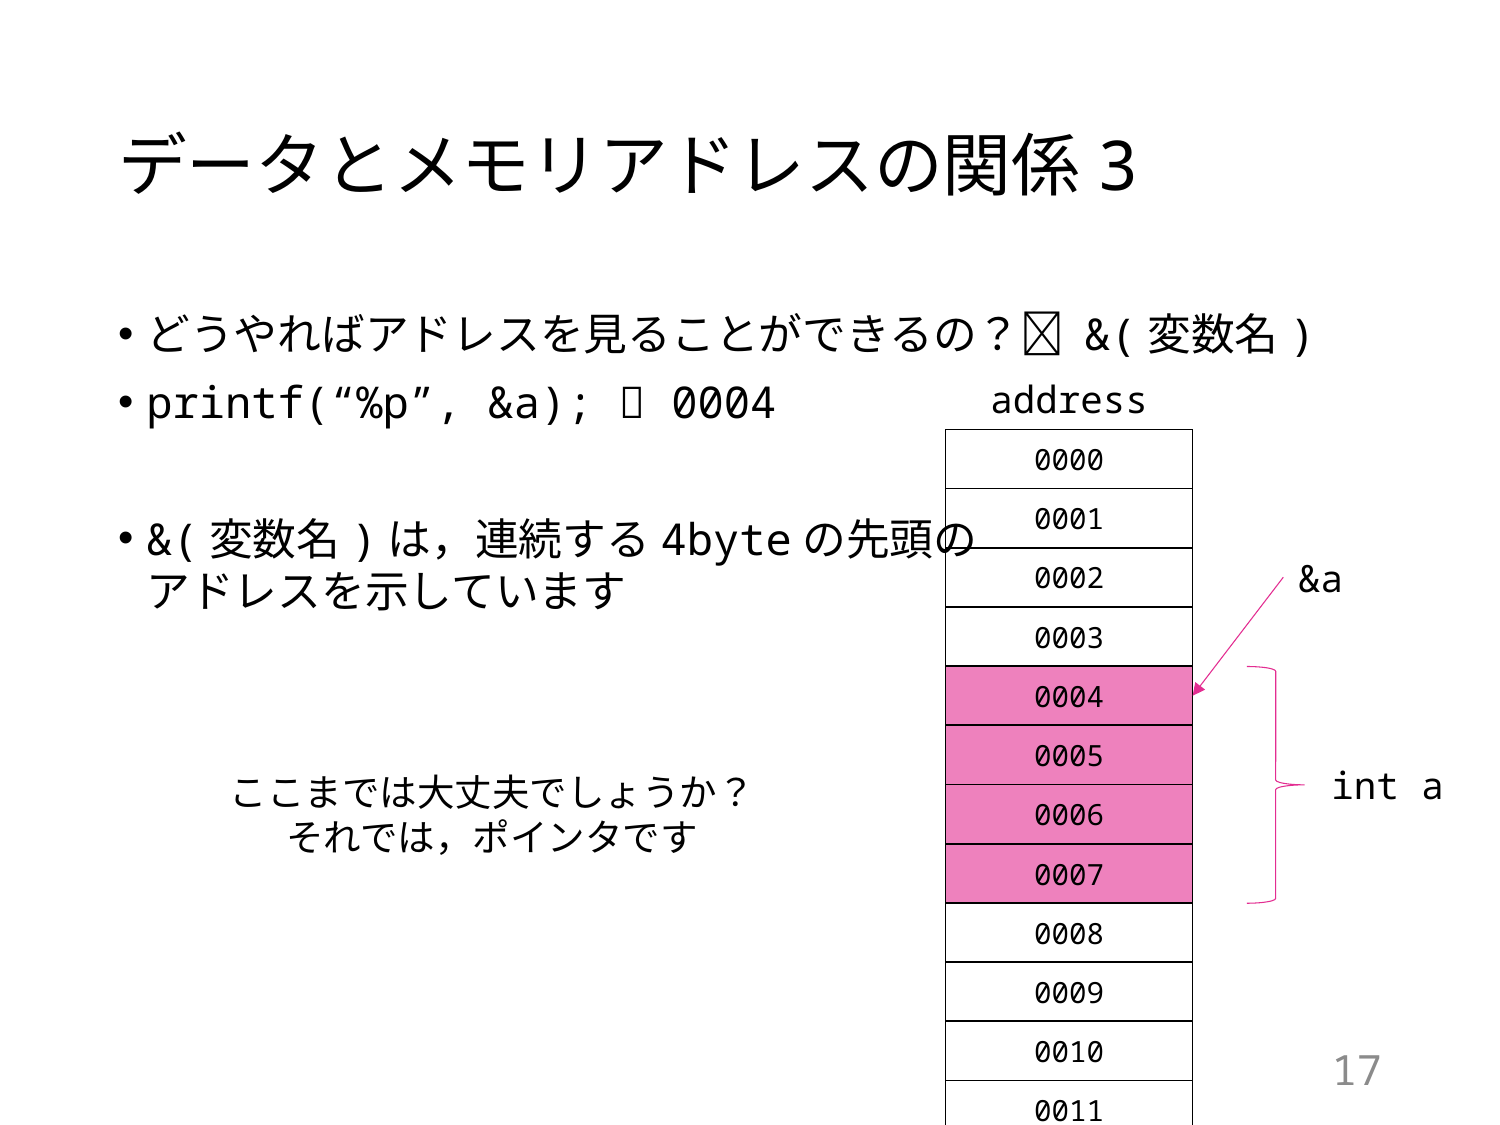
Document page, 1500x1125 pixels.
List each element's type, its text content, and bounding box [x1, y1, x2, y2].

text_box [1191, 577, 1285, 697]
list どうやればアドレスを見ることができるの？ &(変数名) printf(“%p”, &a);  0004 &(変数名)は，連続する4byteの先頭の アドレスを示しています [103, 299, 1397, 1014]
text_box 0000 [945, 429, 1193, 488]
text_box 0010 [945, 1021, 1193, 1080]
text_box 0007 [945, 844, 1193, 903]
text_box [1246, 697, 1305, 904]
title データとメモリアドレスの関係3 [103, 59, 1397, 278]
text_box 0006 [945, 784, 1193, 844]
text_box 0008 [945, 903, 1193, 962]
text_box 0009 [945, 962, 1193, 1021]
text_box ここまでは大丈夫でしょうか？ それでは，ポインタです [214, 761, 770, 867]
text_box &a [1283, 547, 1358, 608]
text_box 0003 [945, 607, 1191, 666]
text_box 0004 [945, 666, 1193, 725]
slide_number 17 [1059, 1042, 1397, 1103]
text_box 0005 [945, 725, 1193, 784]
text_box 0002 [945, 548, 1193, 607]
text_box int a [1316, 754, 1459, 815]
text_box 0001 [945, 488, 1193, 548]
text_box address [975, 368, 1163, 429]
text_box 0011 [945, 1080, 1193, 1125]
